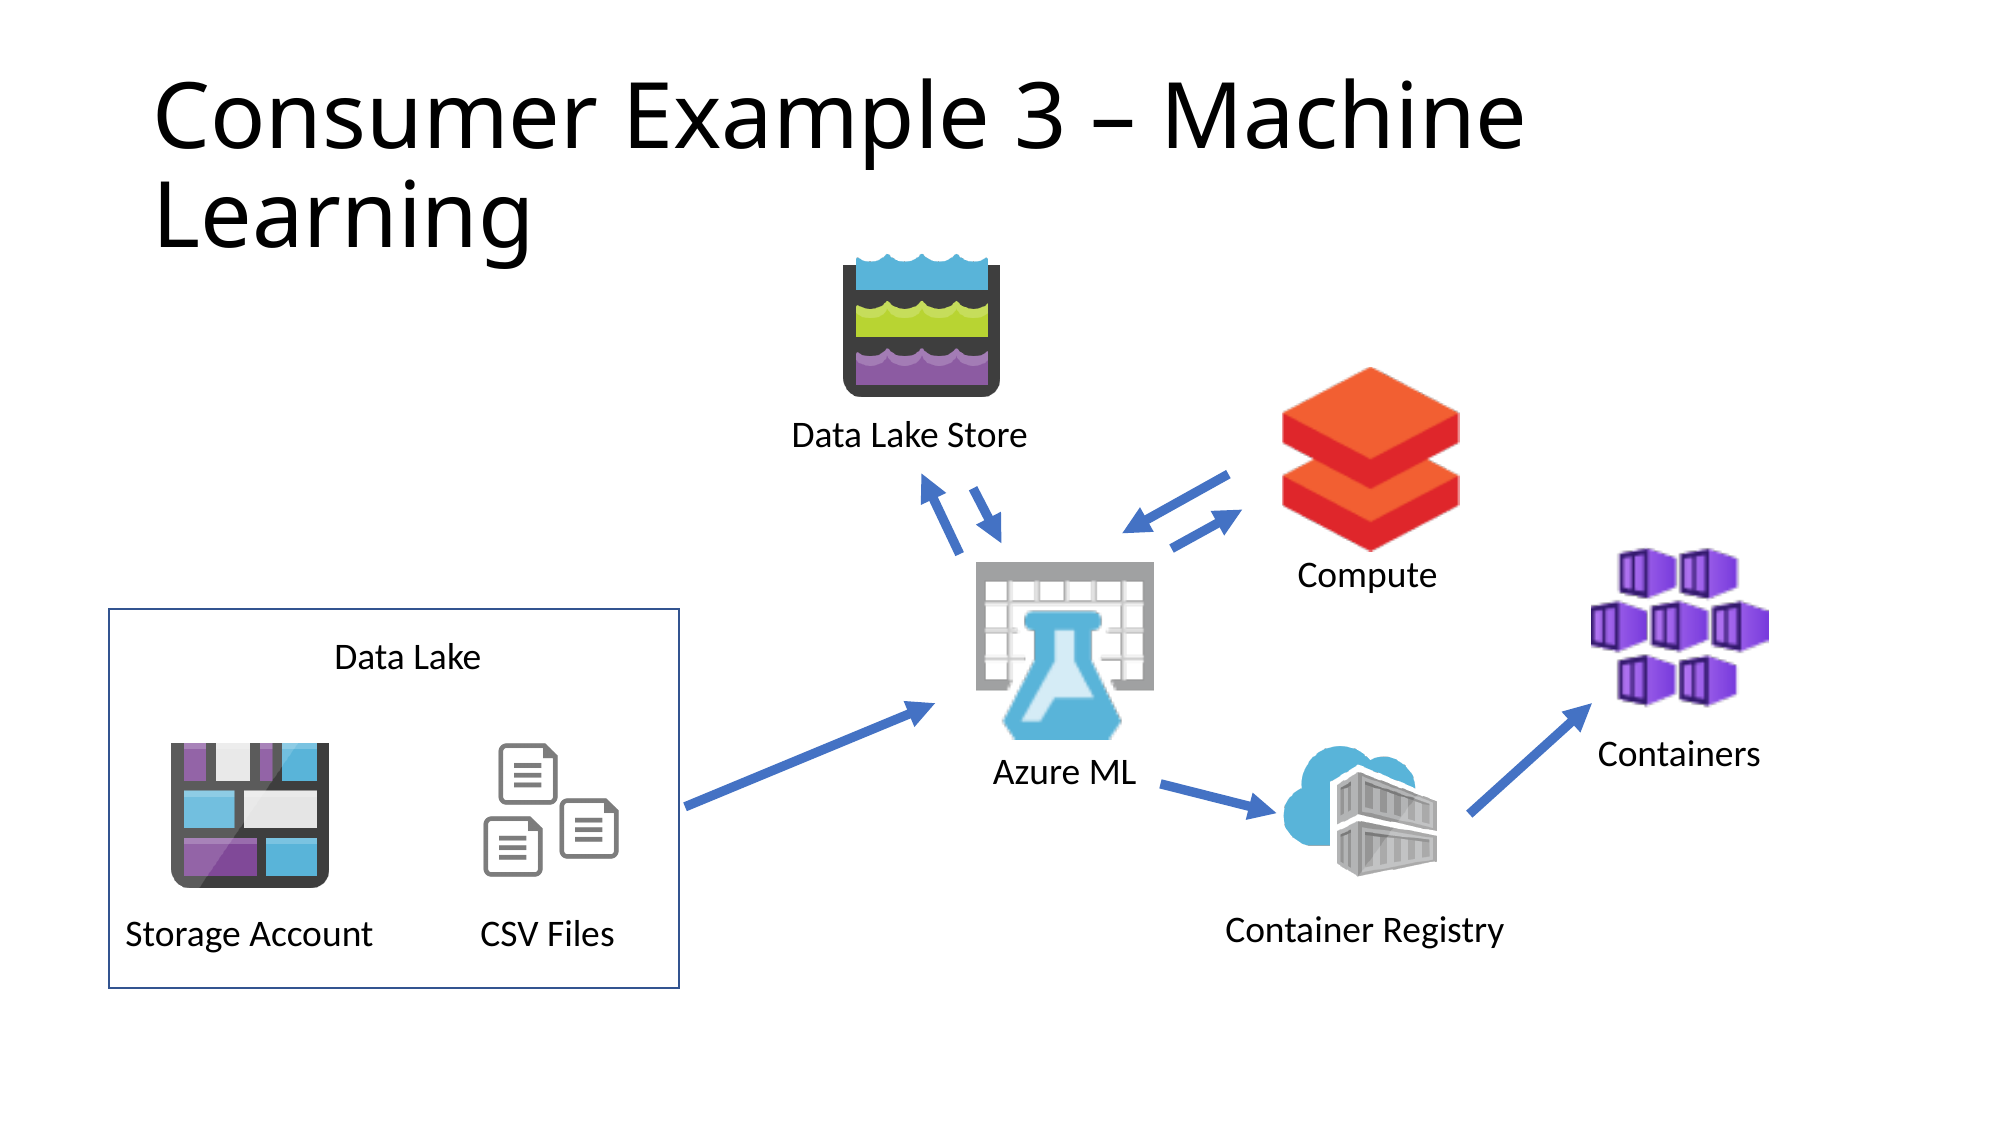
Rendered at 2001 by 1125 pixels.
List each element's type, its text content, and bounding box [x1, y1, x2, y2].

text_box Container Registry [1210, 897, 1520, 958]
picture [1276, 724, 1454, 902]
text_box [684, 703, 935, 807]
picture [171, 730, 329, 888]
picture [976, 562, 1154, 740]
text_box [108, 608, 680, 989]
text_box Data Lake [319, 624, 497, 685]
picture [1282, 367, 1460, 552]
text_box Containers [1592, 721, 1777, 782]
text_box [921, 473, 960, 555]
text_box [972, 488, 1002, 544]
title Consumer Example 3 – Machine Learning [137, 59, 1863, 278]
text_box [1171, 509, 1243, 549]
text_box Data Lake Store [776, 402, 1043, 463]
picture [842, 239, 1000, 397]
picture [497, 743, 619, 859]
text_box Azure ML [977, 740, 1152, 800]
text_box Compute [1282, 552, 1453, 602]
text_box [1469, 703, 1592, 815]
picture [482, 816, 544, 877]
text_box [1122, 474, 1229, 534]
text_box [1160, 783, 1277, 814]
picture [1591, 537, 1769, 715]
